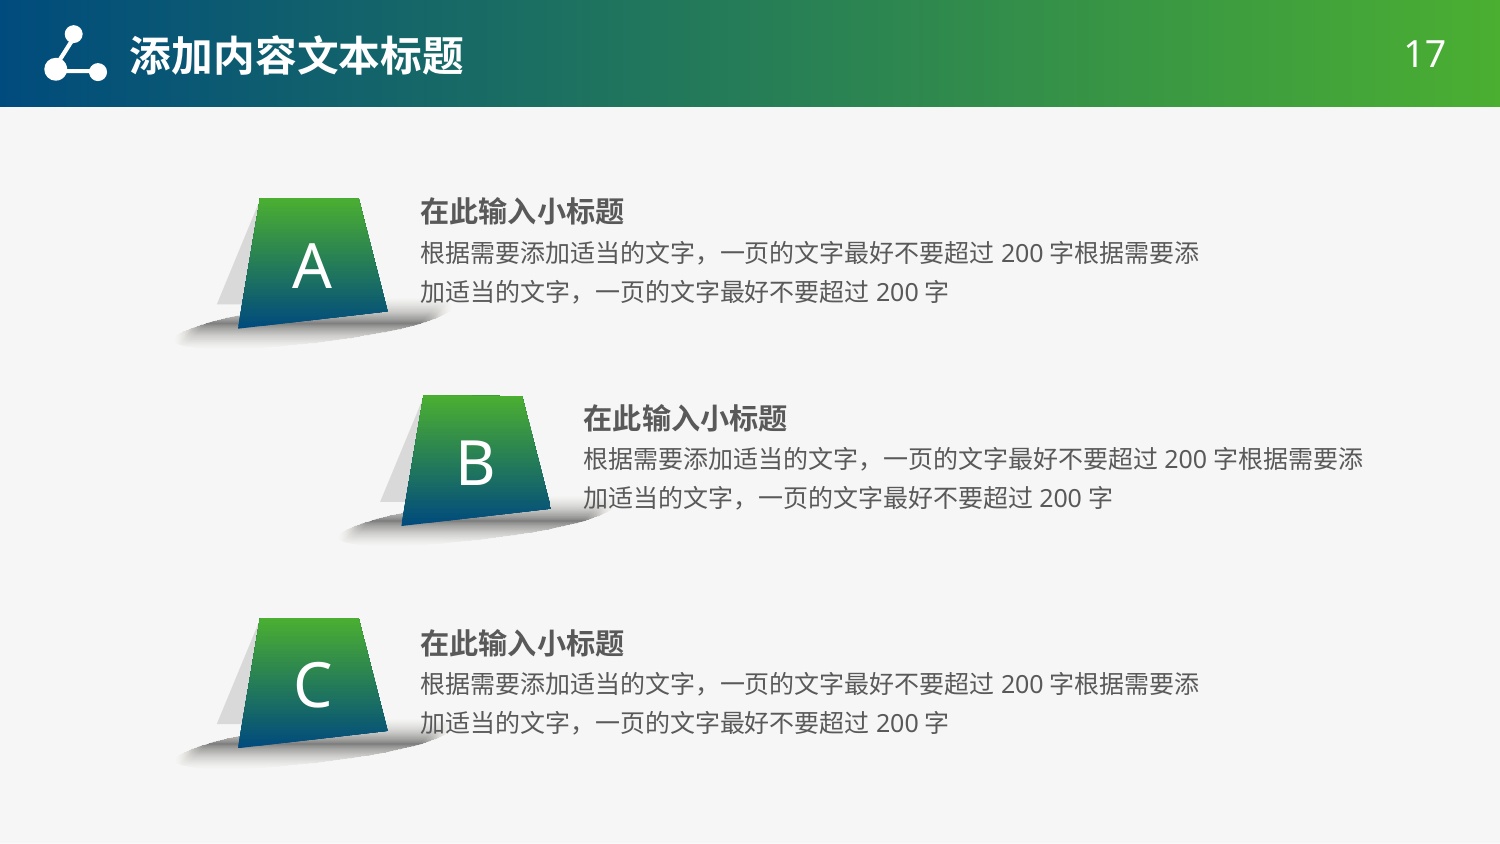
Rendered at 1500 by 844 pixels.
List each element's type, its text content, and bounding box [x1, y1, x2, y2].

text_box [0, 0, 1500, 107]
text_box 在此输入小标题 根据需要添加适当的文字，一页的文字最好不要超过200字根据需要添加适当的文字，一页的文字最好不要超过200字 [405, 176, 1222, 314]
text_box [43, 24, 109, 83]
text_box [380, 395, 552, 526]
text_box [173, 298, 446, 348]
text_box [174, 718, 416, 769]
text_box 在此输入小标题 根据需要添加适当的文字，一页的文字最好不要超过200字根据需要添加适当的文字，一页的文字最好不要超过200字 [405, 607, 1222, 745]
text_box [337, 495, 585, 546]
text_box 添加内容文本标题 [118, 24, 543, 86]
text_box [216, 197, 388, 329]
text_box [216, 617, 388, 749]
text_box 在此输入小标题 根据需要添加适当的文字，一页的文字最好不要超过200字根据需要添加适当的文字，一页的文字最好不要超过200字 [569, 382, 1385, 520]
slide_number 17 [1384, 32, 1462, 78]
